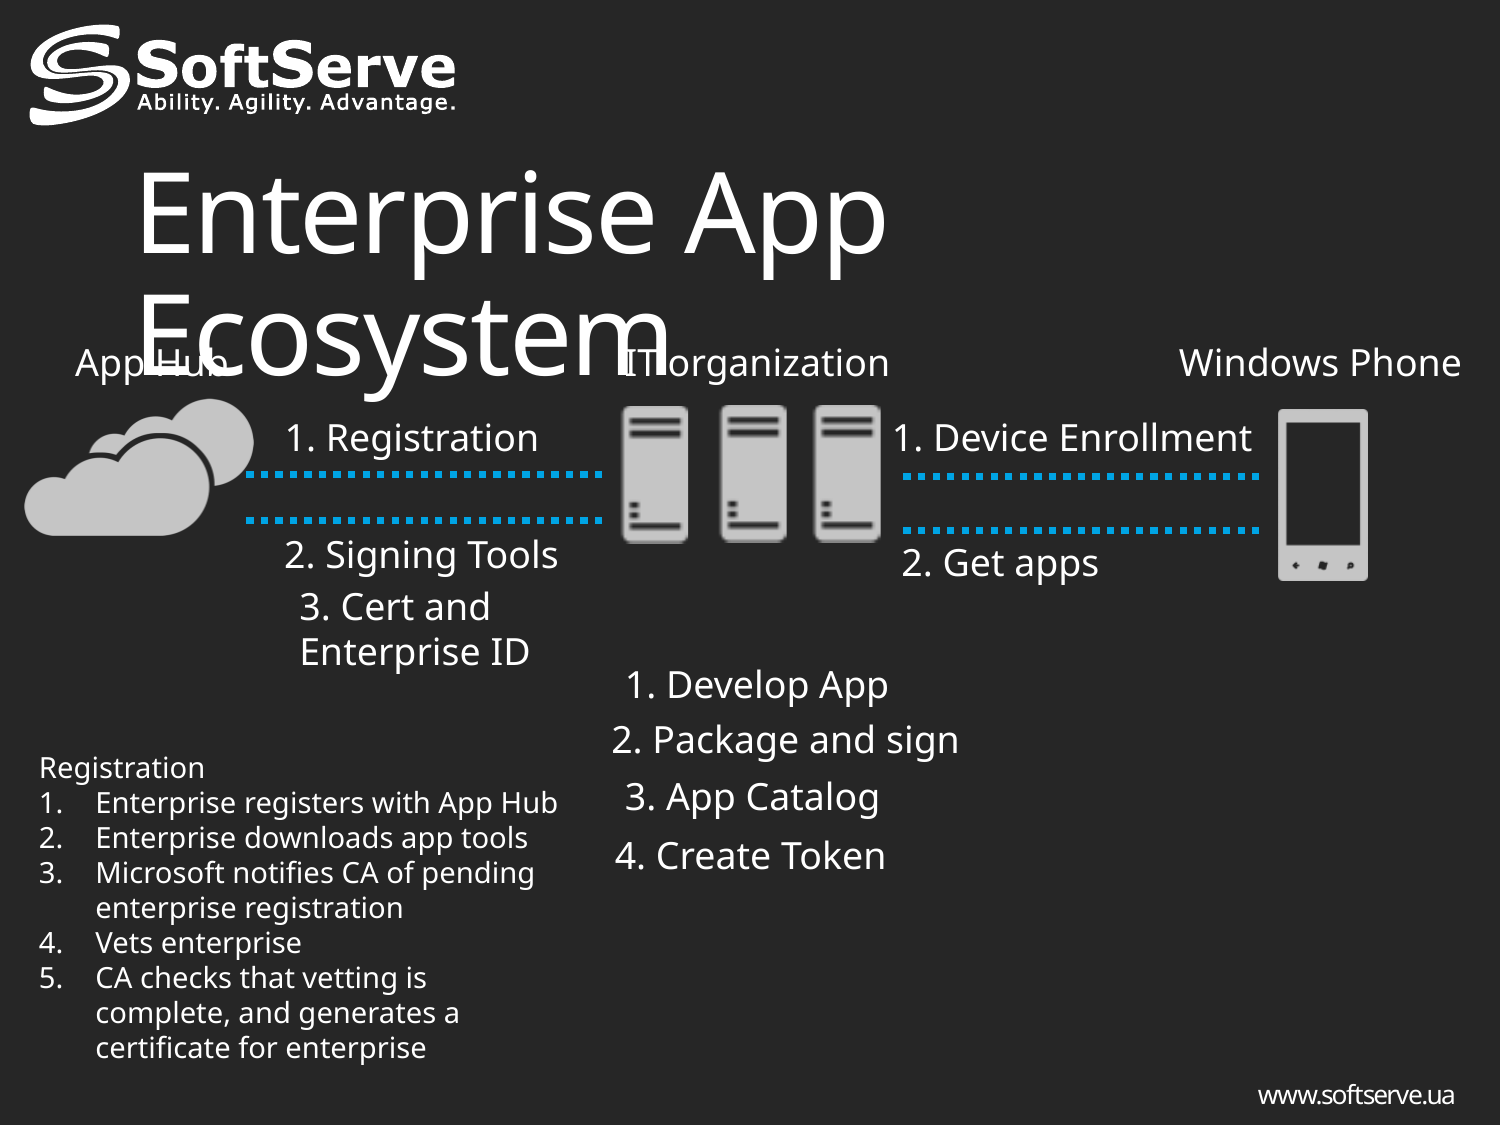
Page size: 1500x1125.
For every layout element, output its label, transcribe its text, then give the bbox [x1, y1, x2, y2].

picture [614, 406, 689, 544]
picture [806, 405, 881, 543]
text_box 1. Develop App [624, 660, 890, 706]
text_box Enterprise App Ecosystem [133, 156, 1428, 257]
text_box 3. App Catalog [624, 773, 881, 819]
text_box 2. Package and sign [611, 715, 961, 762]
text_box 1. Device Enrollment [891, 414, 1253, 460]
text_box Registration Enterprise registers with App Hub Enterprise downloads app tools Microsoft notifies CA of pending enterprise registration Vets enterprise CA checks that vetting is complete, and generates a certificate for enterprise [24, 741, 575, 1072]
text_box 3. Cert and Enterprise ID [299, 582, 534, 673]
text_box 2. Signing Tools [284, 530, 560, 576]
text_box 1. Registration [284, 414, 540, 460]
text_box 4. Create Token [614, 832, 887, 878]
text_box App Hub [60, 331, 244, 377]
text_box IT organization [609, 331, 906, 392]
picture [1277, 408, 1368, 581]
picture [14, 378, 259, 548]
picture [712, 405, 787, 543]
text_box Windows Phone [1164, 331, 1478, 392]
text_box 2. Get apps [901, 539, 1100, 585]
